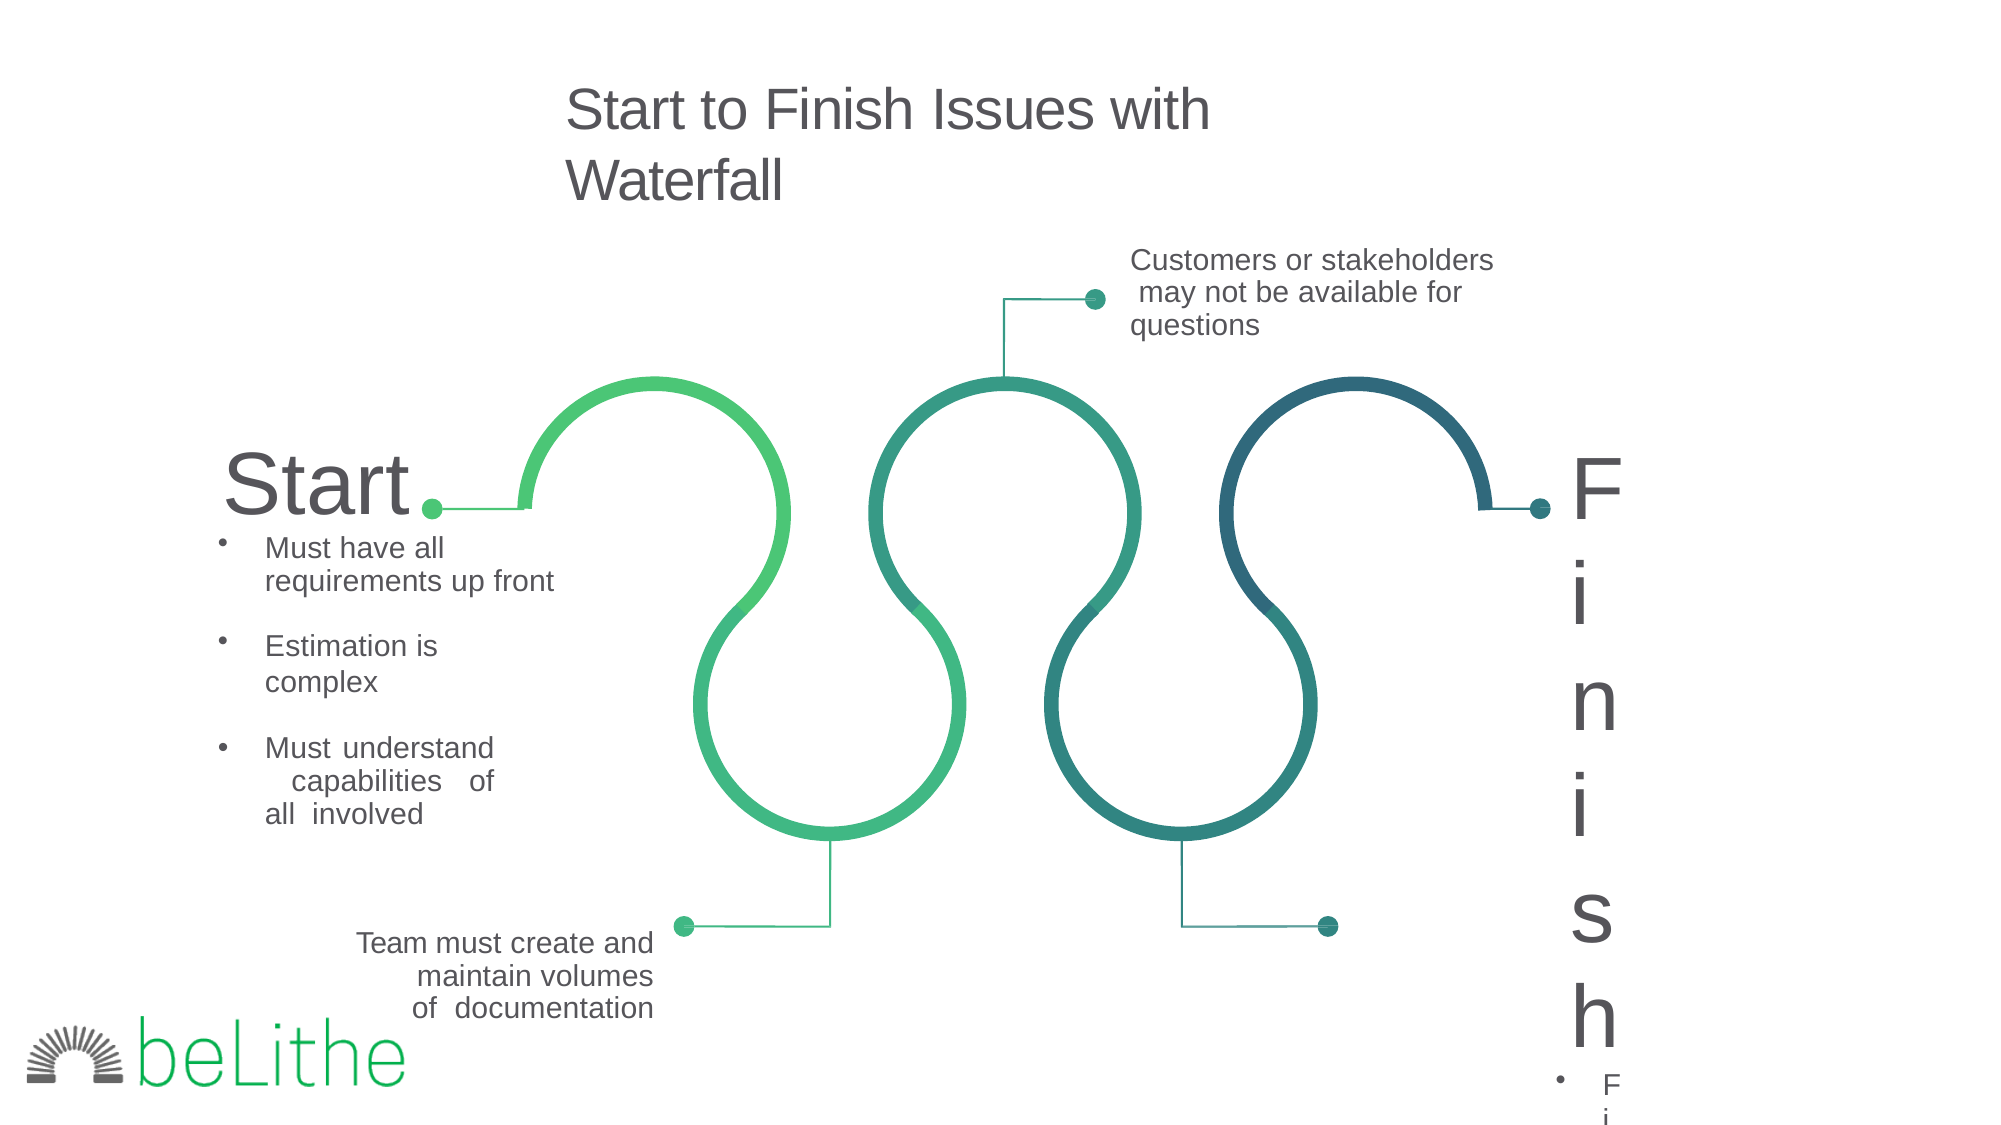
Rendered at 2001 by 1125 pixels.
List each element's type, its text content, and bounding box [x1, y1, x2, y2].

text_box [1051, 608, 1128, 823]
text_box [875, 383, 1128, 610]
text_box [700, 607, 960, 834]
list Customers or stakeholders may not be available for questions Finish Final testing Must wait for full and complete user feedback Value not achieved until end Must resist change or document change requests (which extends schedule and budget) [1128, 238, 1886, 1125]
text_box Start Must have all requirements up front Estimation is complex Must understand capabilities of all involved Team must create and maintain volumes of documentation [215, 427, 655, 1026]
title Start to Finish Issues with Waterfall [563, 69, 1439, 260]
text_box [557, 383, 784, 610]
text_box [1002, 289, 1106, 384]
text_box [673, 833, 832, 937]
picture [26, 1016, 405, 1087]
